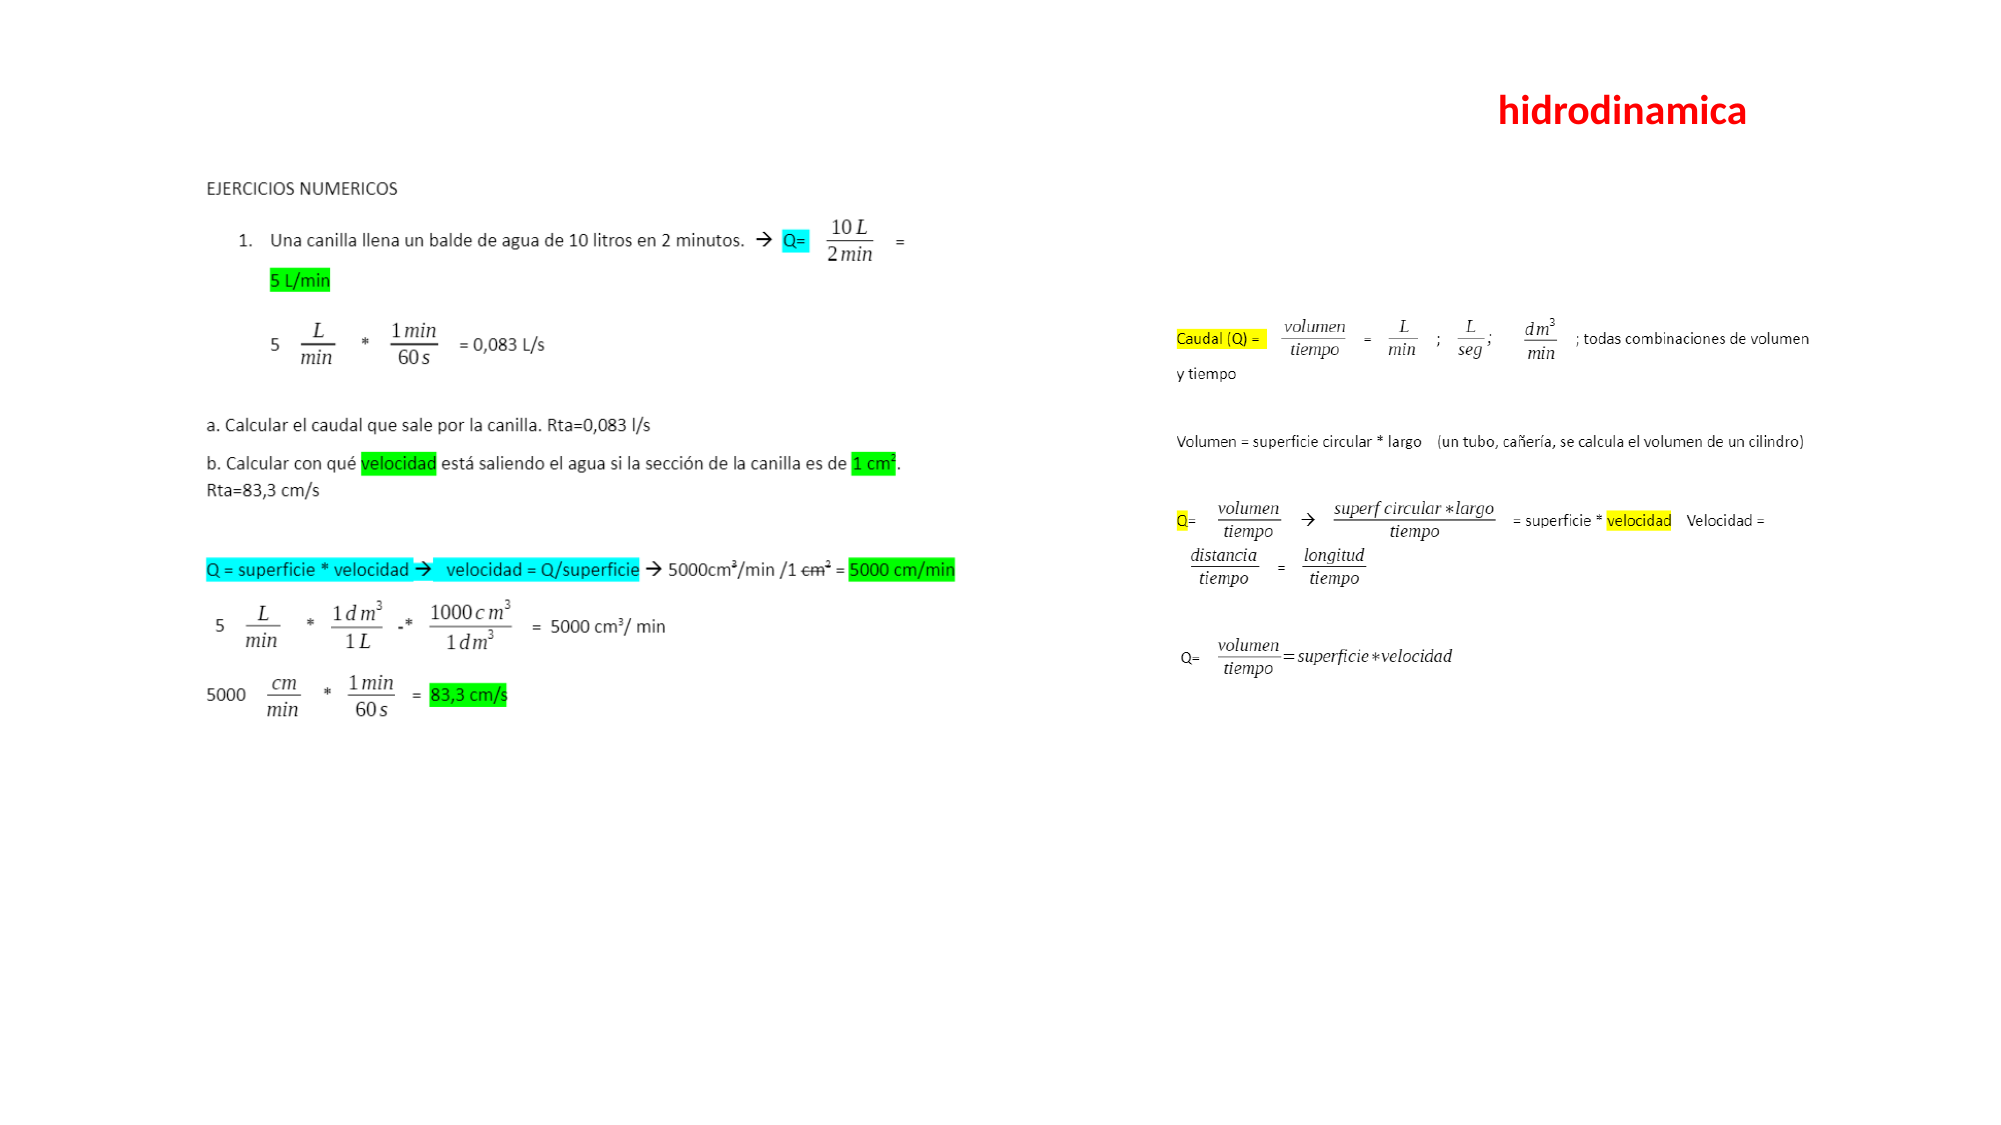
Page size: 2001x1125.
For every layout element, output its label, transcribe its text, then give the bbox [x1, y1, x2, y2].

text_box hidrodinamica [1483, 75, 1935, 140]
picture [1127, 281, 1839, 686]
picture [128, 140, 1000, 739]
